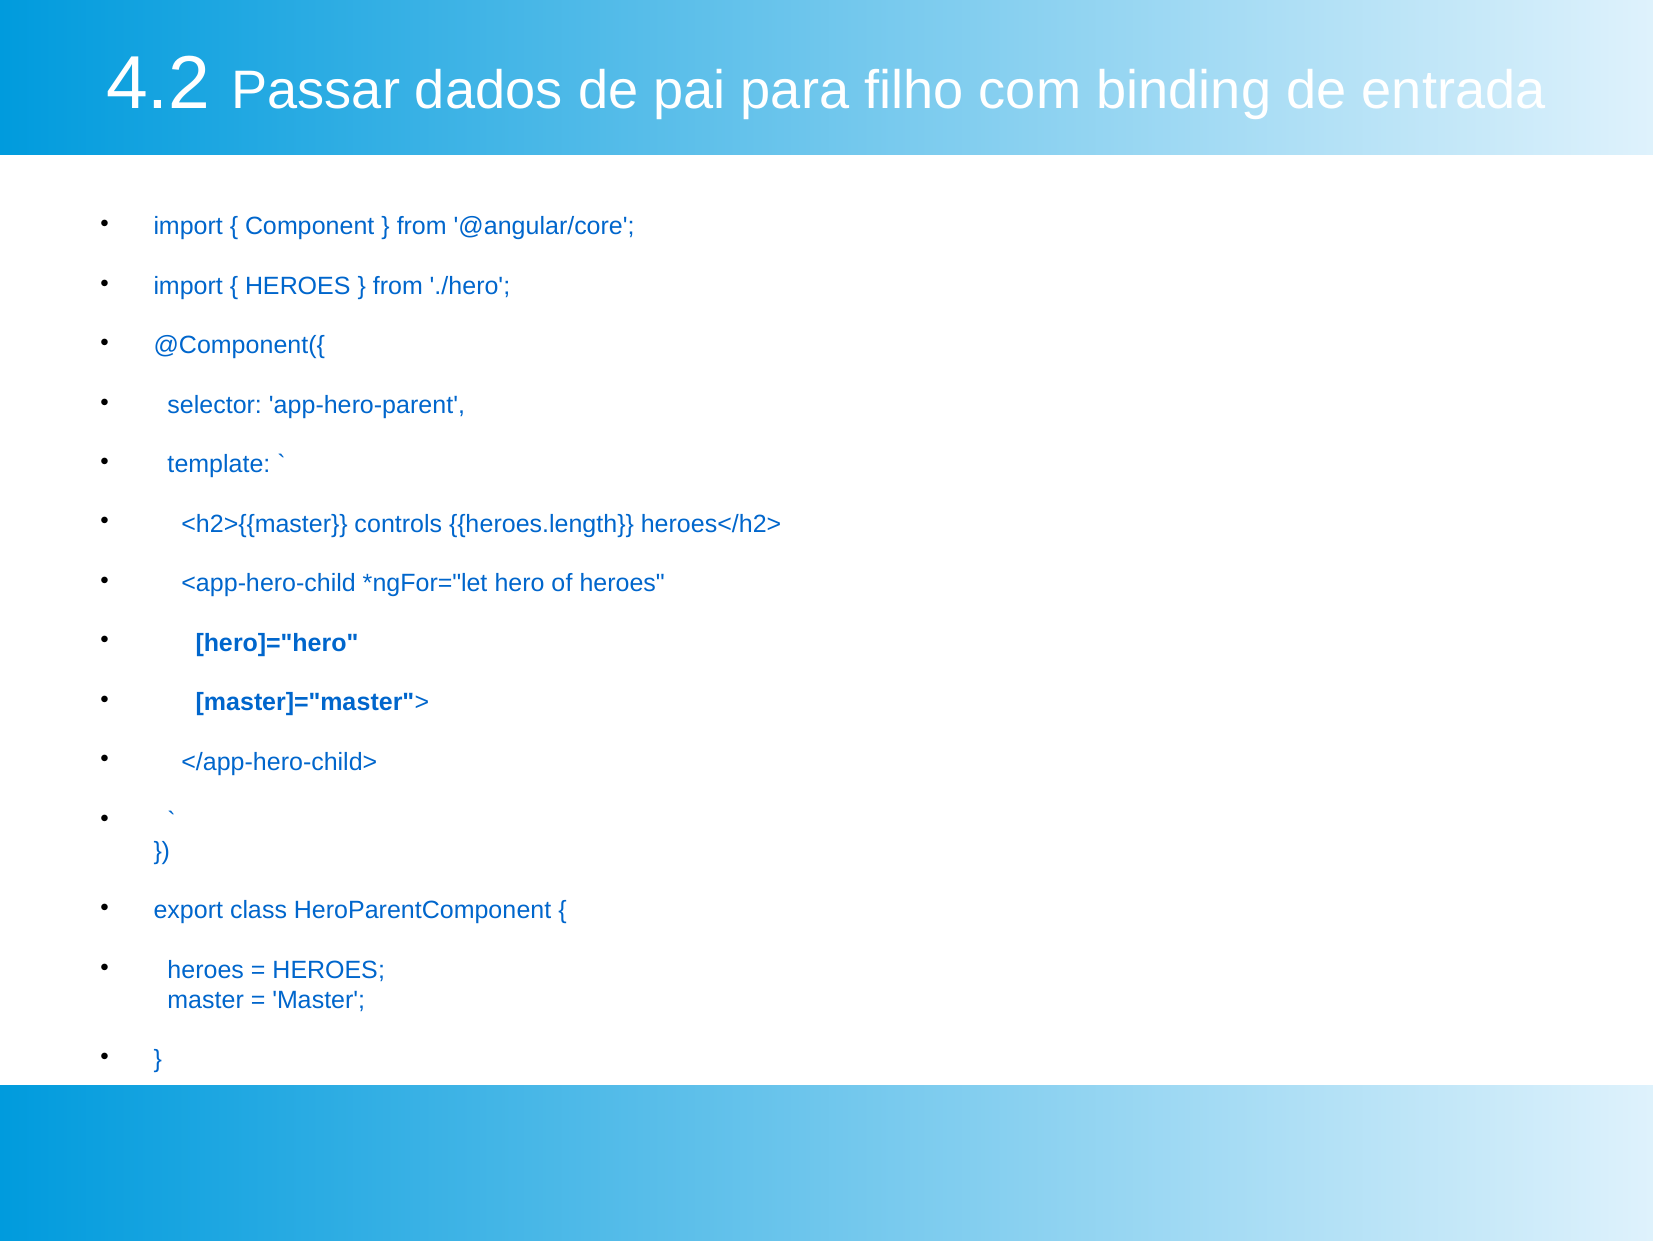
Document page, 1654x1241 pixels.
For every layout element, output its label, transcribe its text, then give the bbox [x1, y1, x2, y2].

text_box import { Component } from '@angular/core'; import { HEROES } from './hero'; @Component({ selector: 'app-hero-parent', template: ` <h2>{{master}} controls {{heroes.length}} heroes</h2> <app-hero-child *ngFor="let hero of heroes" [hero]="hero" [master]="master"> </app-hero-child> ` }) export class HeroParentComponent { heroes = HEROES; master = 'Master'; } [82, 209, 1571, 1035]
text_box 4.2 Passar dados de pai para filho com binding de entrada [82, 5, 1571, 151]
